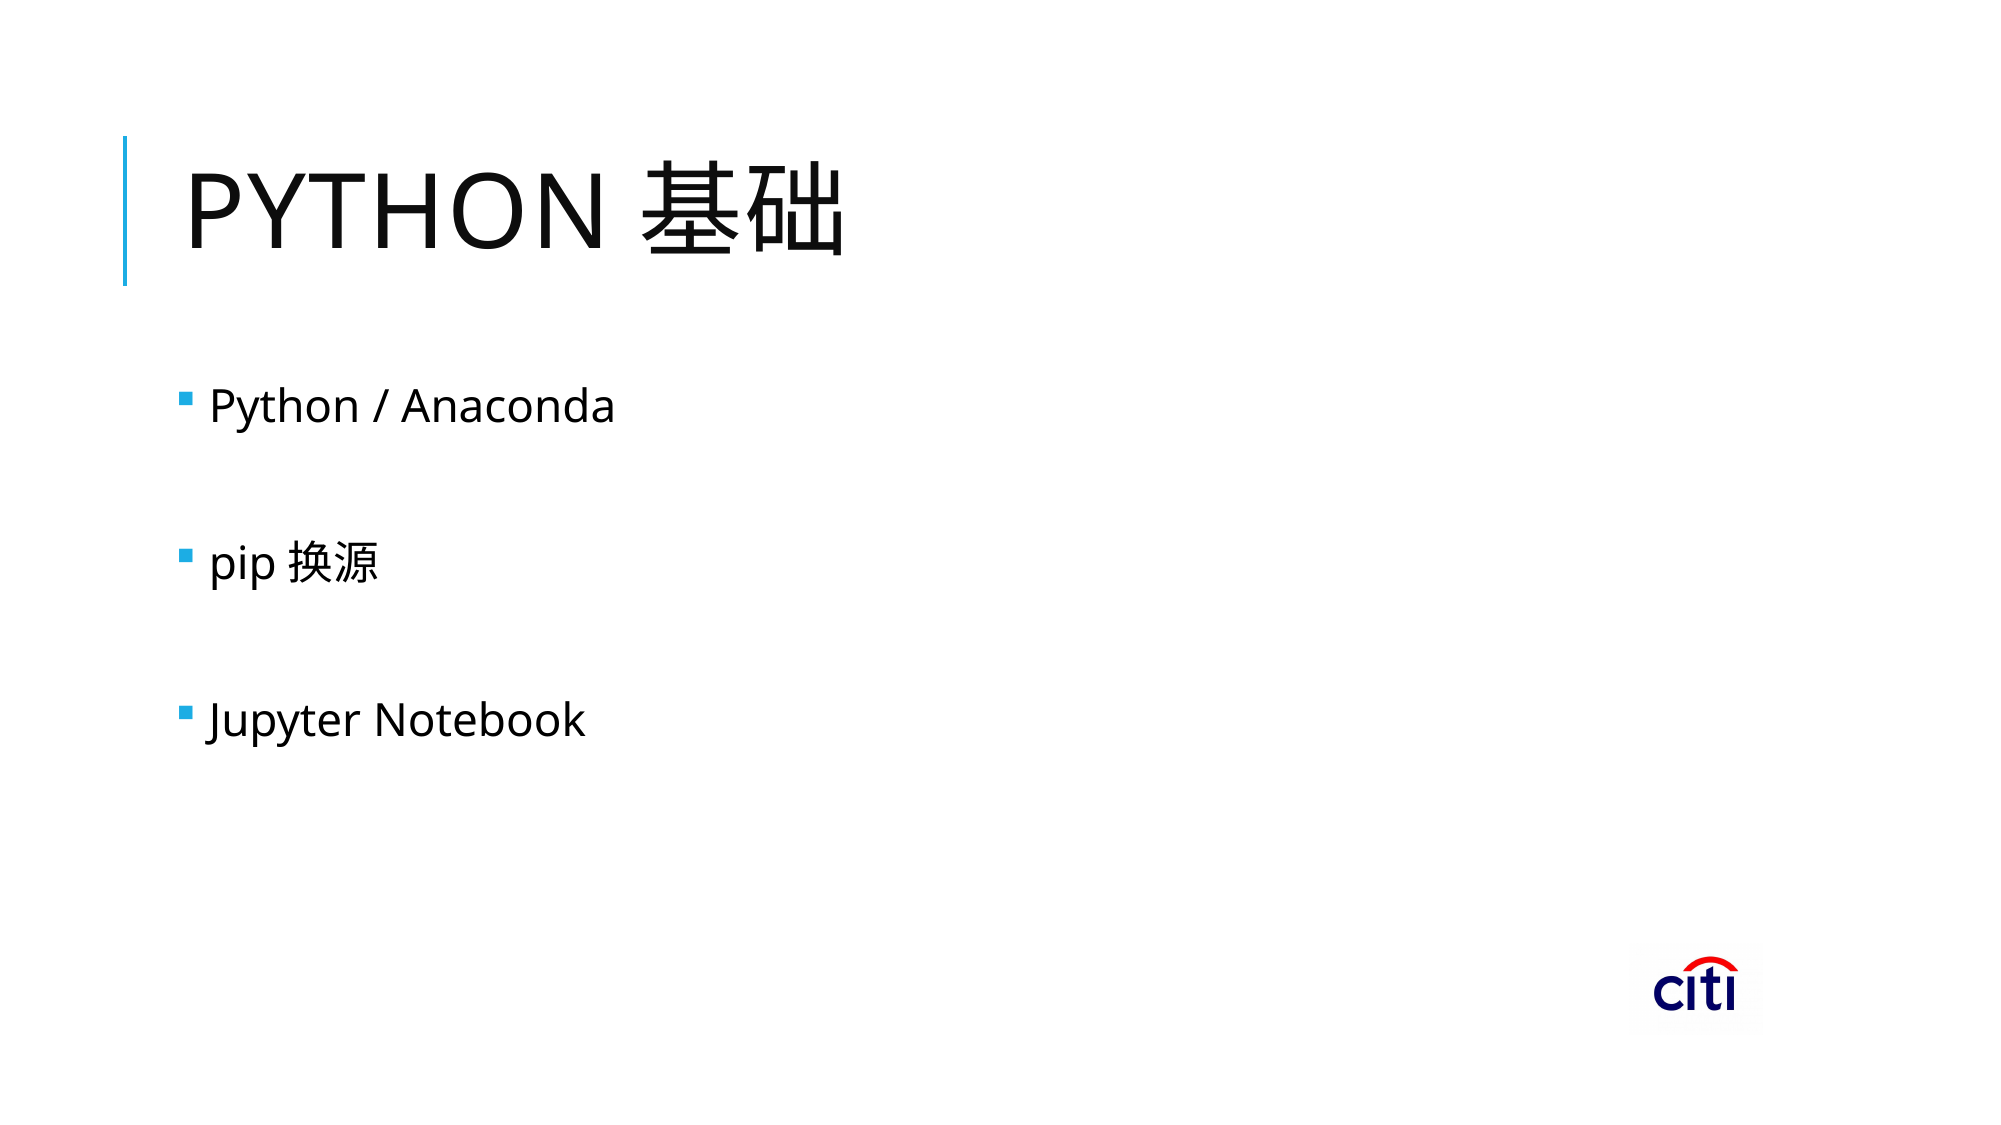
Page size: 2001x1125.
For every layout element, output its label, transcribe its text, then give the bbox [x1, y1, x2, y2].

list Python / Anaconda pip换源 Jupyter Notebook [168, 375, 1763, 1035]
title Python基础 [168, 96, 1763, 342]
